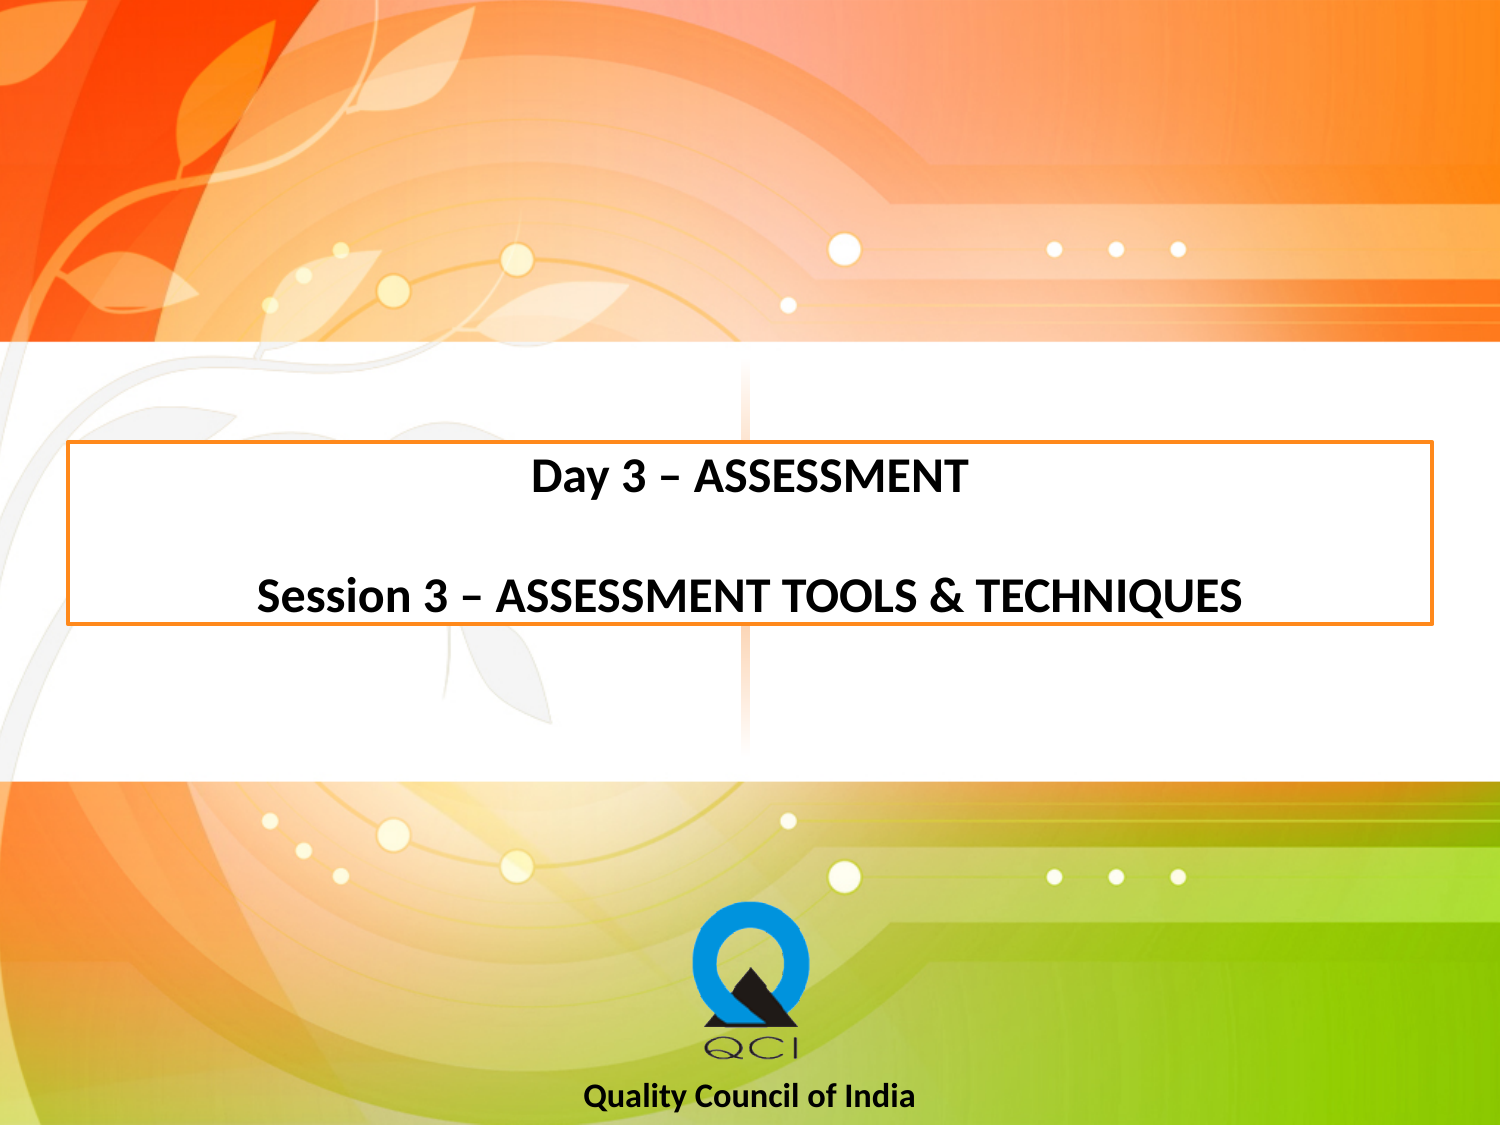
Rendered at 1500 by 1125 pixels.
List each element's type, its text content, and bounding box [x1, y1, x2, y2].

picture [0, 0, 1500, 1125]
title Day 3 – ASSESSMENT Session 3 – ASSESSMENT TOOLS & TECHNIQUES [66, 440, 1434, 626]
